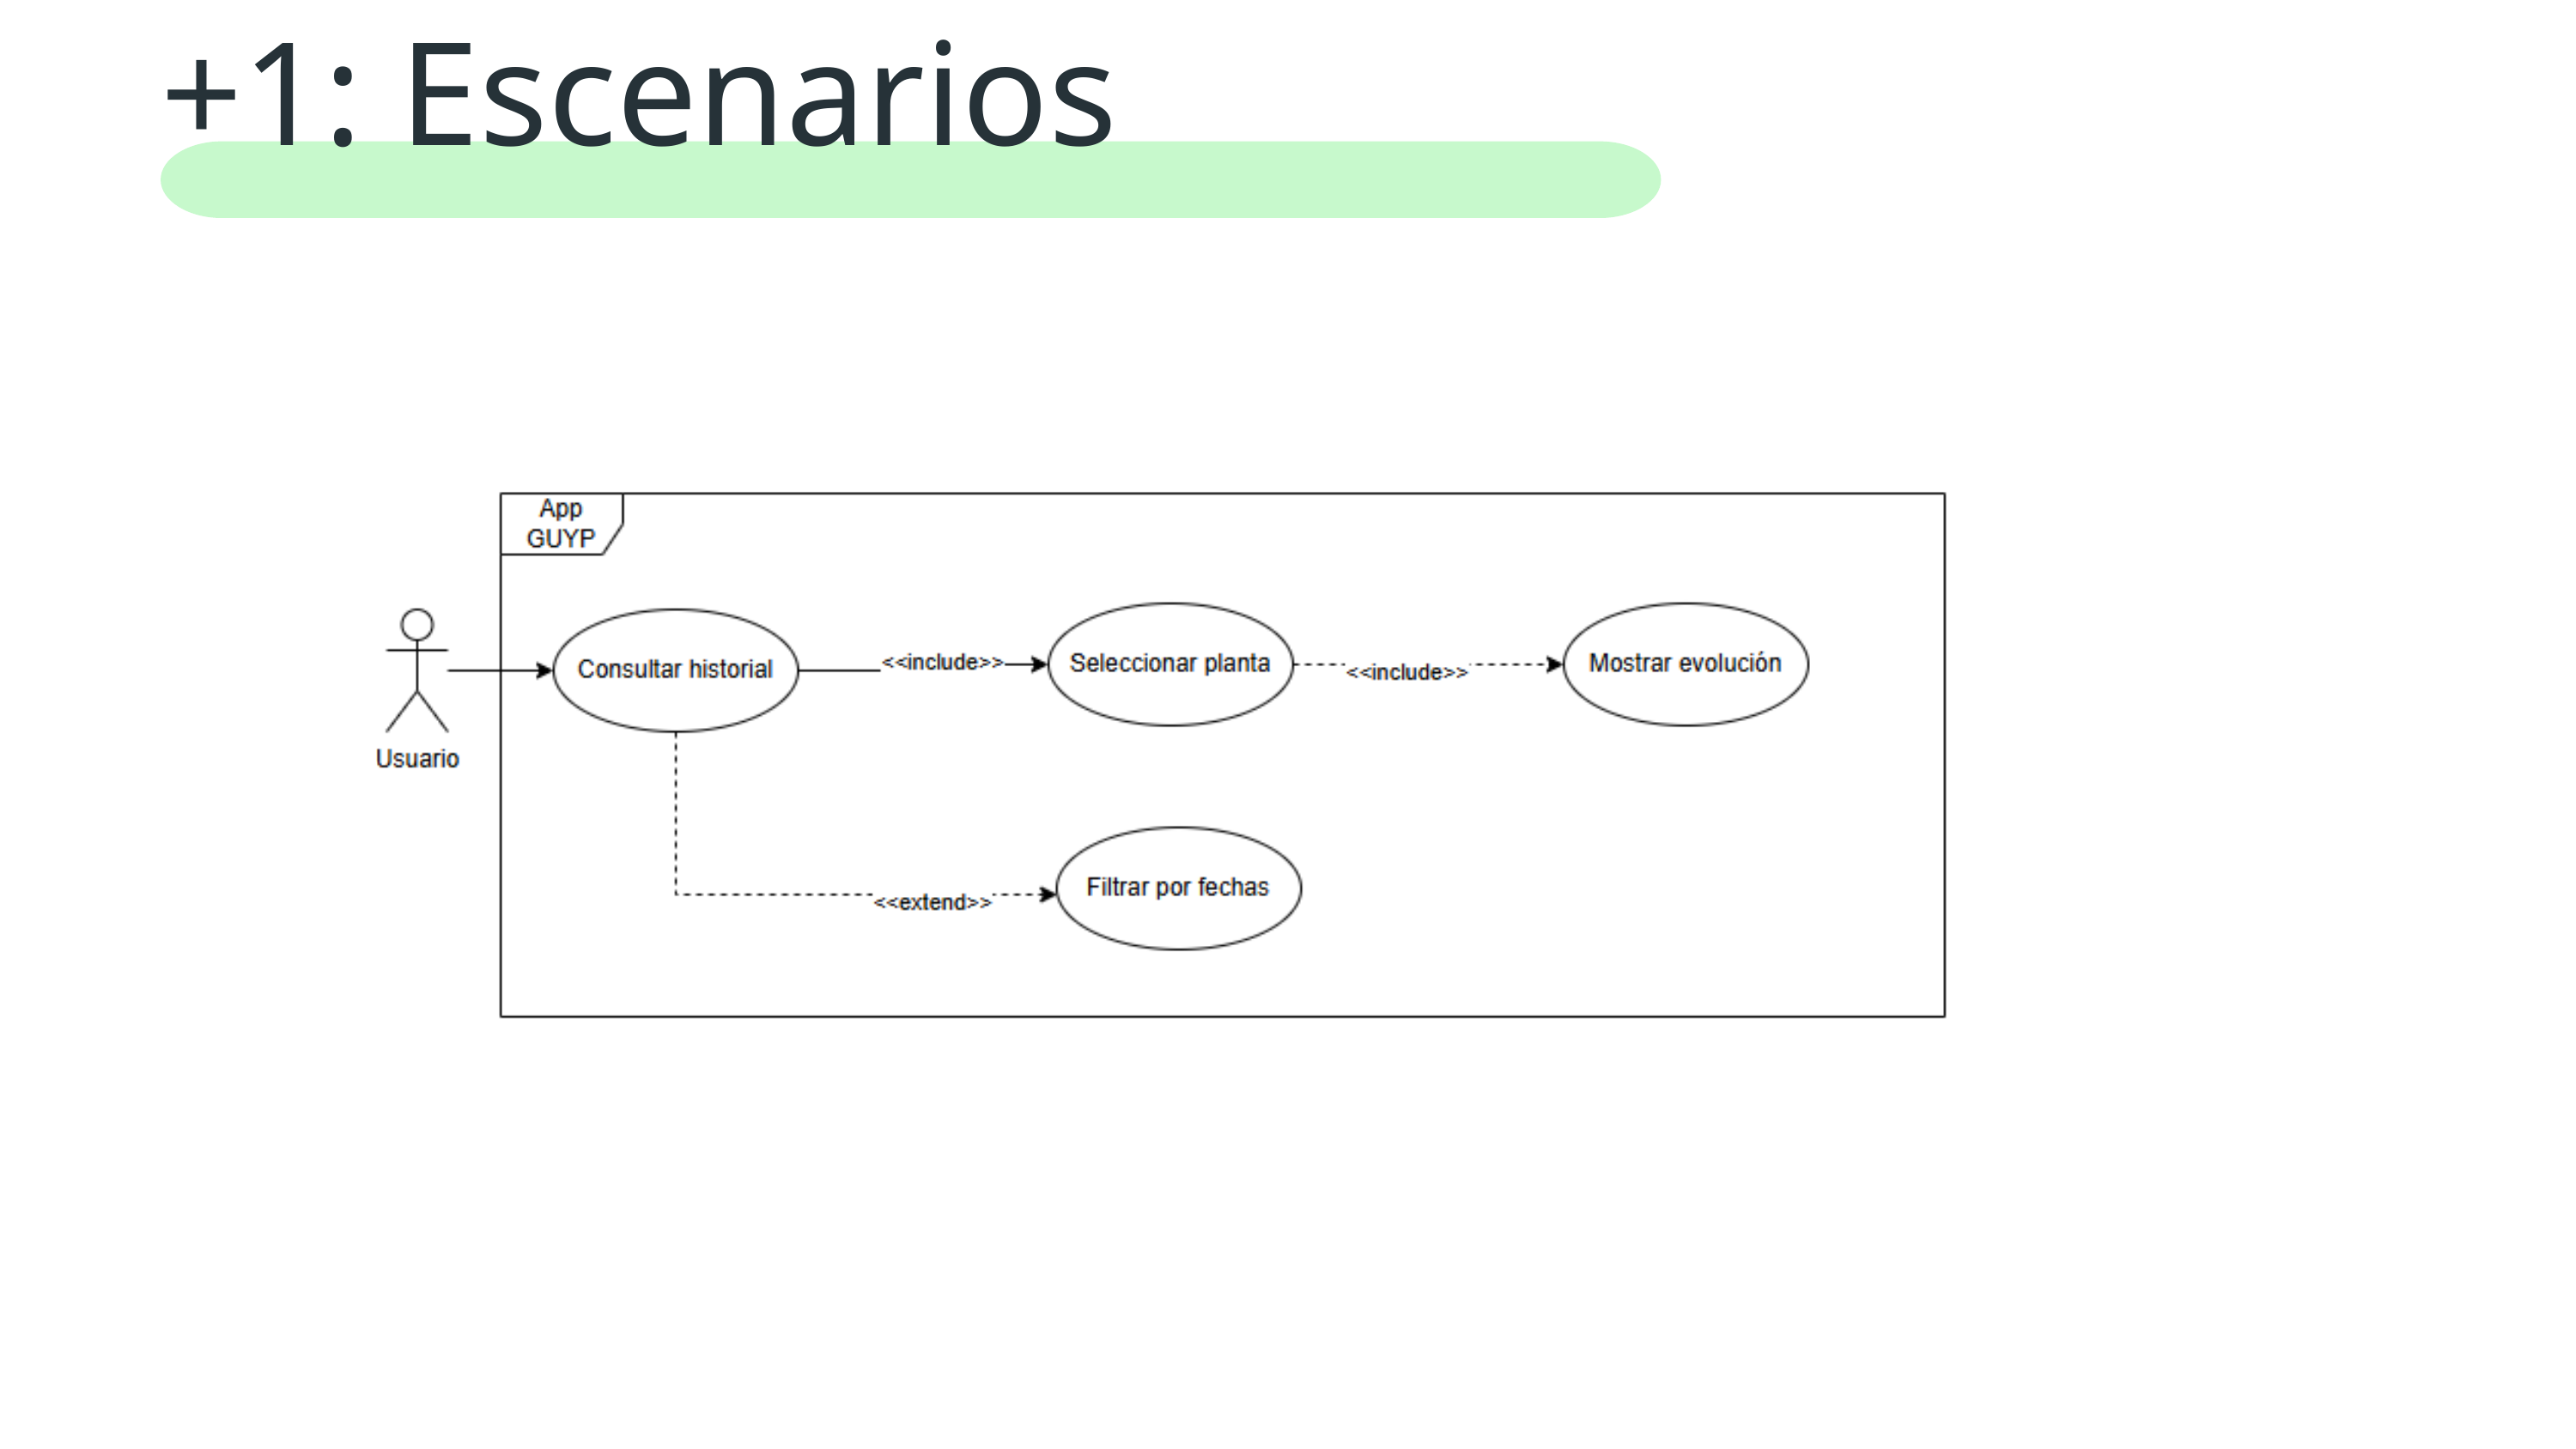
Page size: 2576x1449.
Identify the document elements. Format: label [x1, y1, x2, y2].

text_box [160, 11, 1751, 300]
text_box [376, 475, 1959, 1033]
